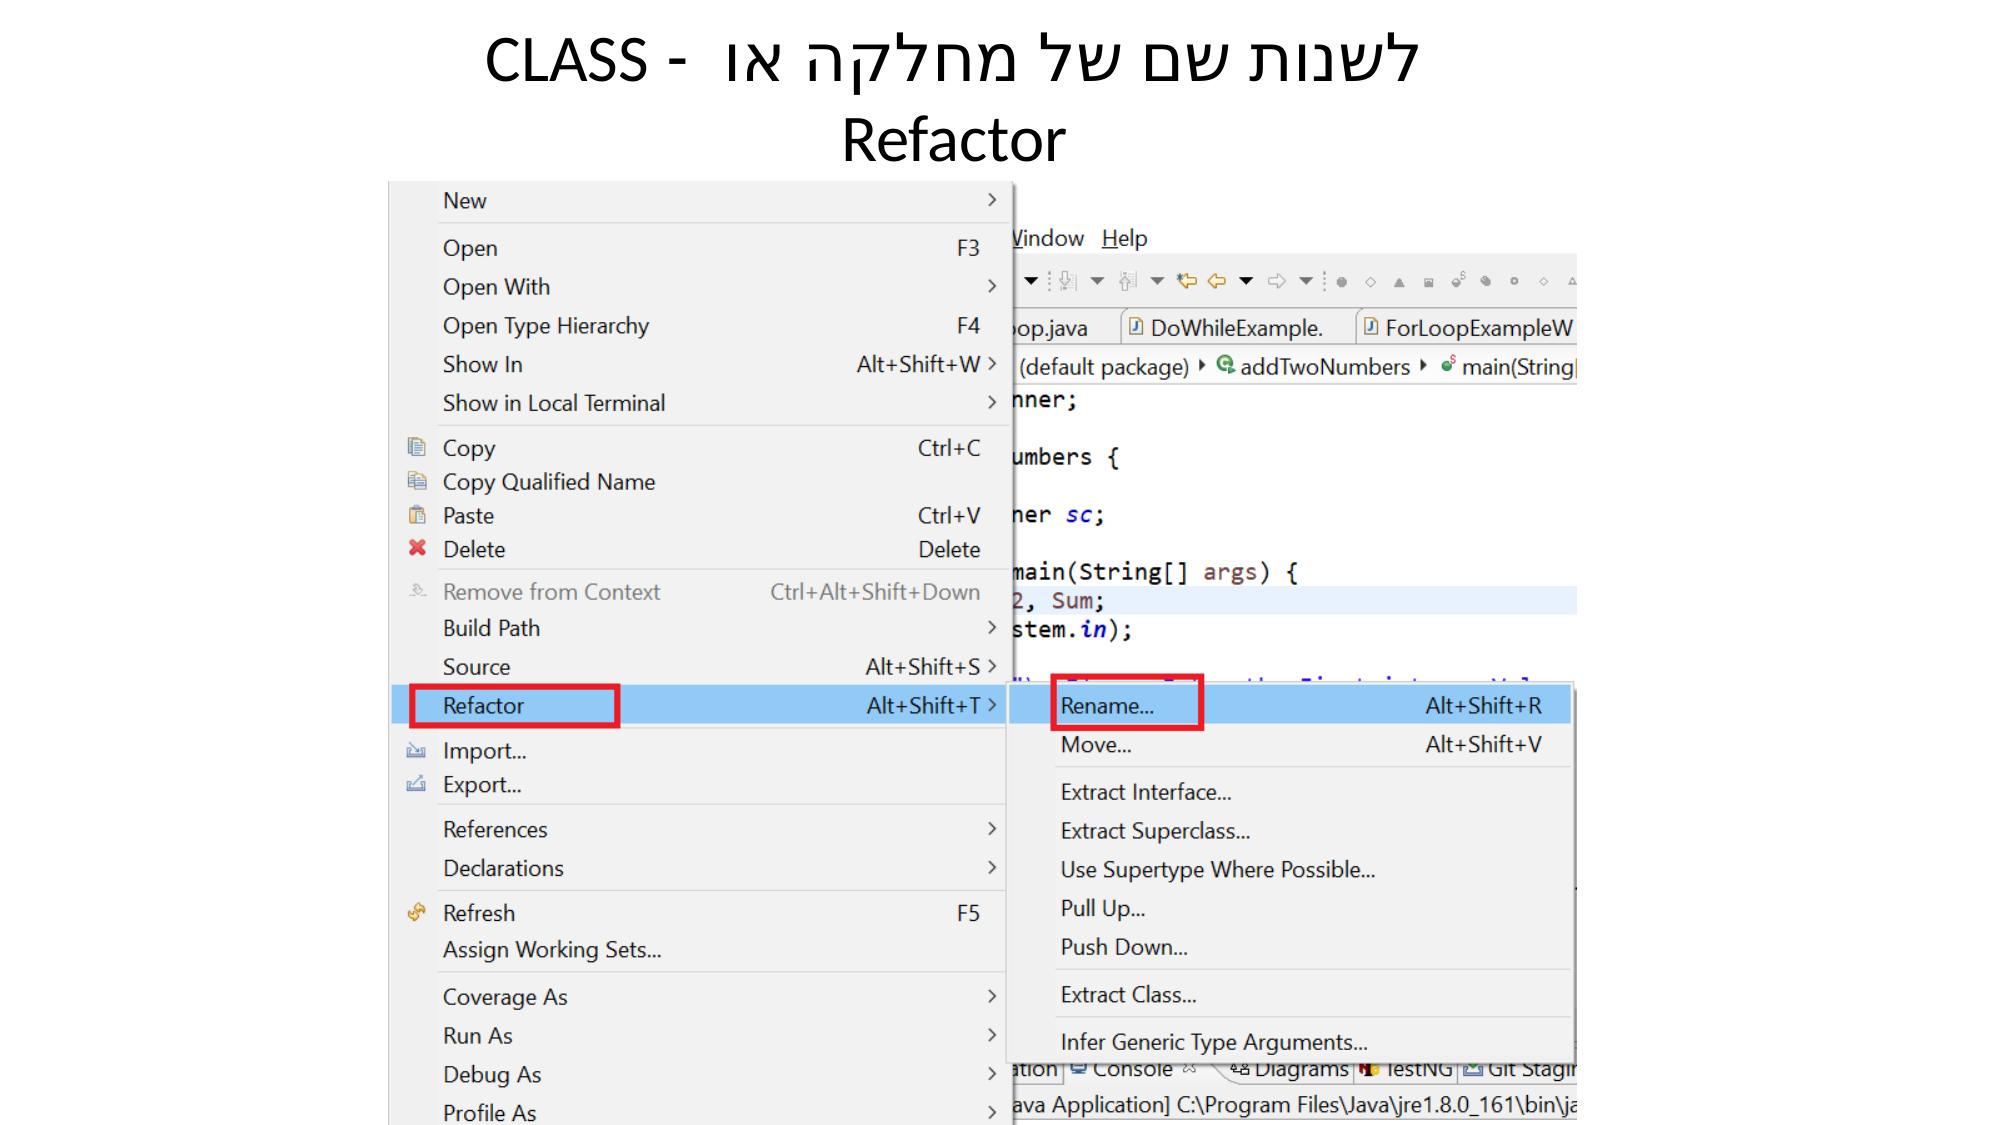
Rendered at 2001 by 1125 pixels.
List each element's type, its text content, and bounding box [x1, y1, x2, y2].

text_box לשנות שם של מחלקה או - CLASS Refactor [366, 7, 1543, 183]
picture [388, 181, 1577, 1125]
